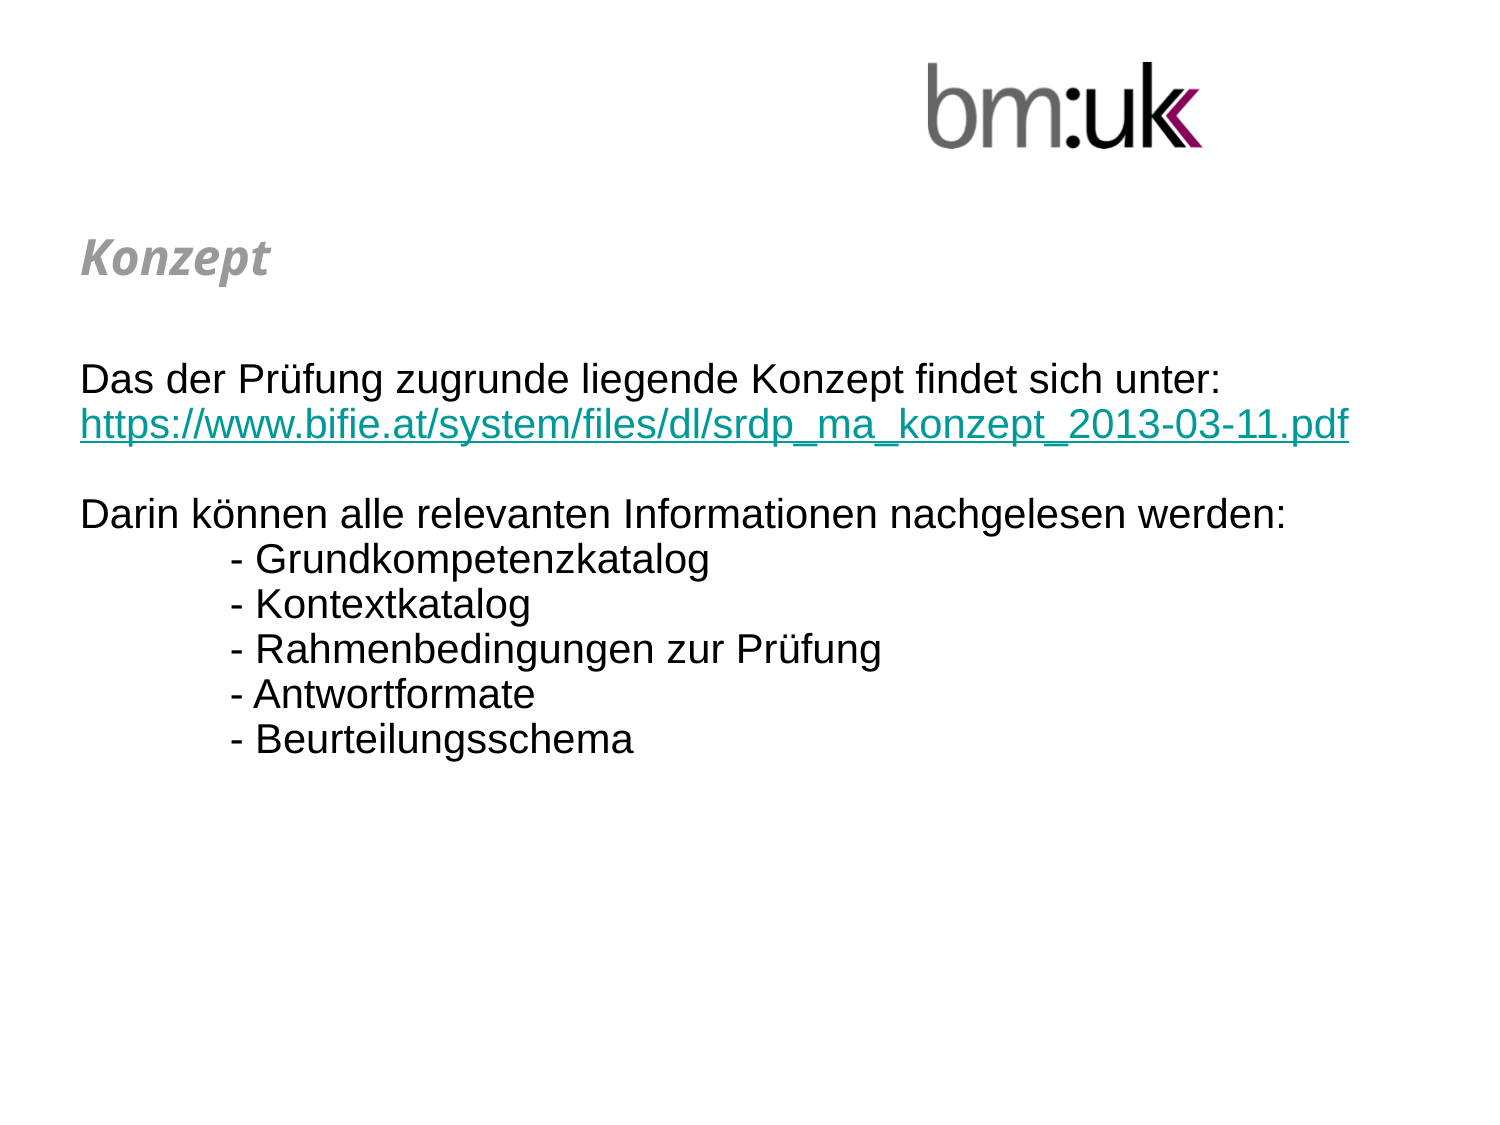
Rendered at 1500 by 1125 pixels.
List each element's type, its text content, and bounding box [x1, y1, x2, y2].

list Das der Prüfung zugrunde liegende Konzept findet sich unter: https://www.bifie.at/system/files/dl/srdp_ma_konzept_2013-03-11.pdf Darin können alle relevanten Informationen nachgelesen werden: - Grundkompetenzkatalog - Kontextkatalog - Rahmenbedingungen zur Prüfung - Antwortformate - Beurteilungsschema [64, 349, 1460, 1006]
picture [927, 61, 1203, 149]
title Konzept [64, 172, 1460, 339]
